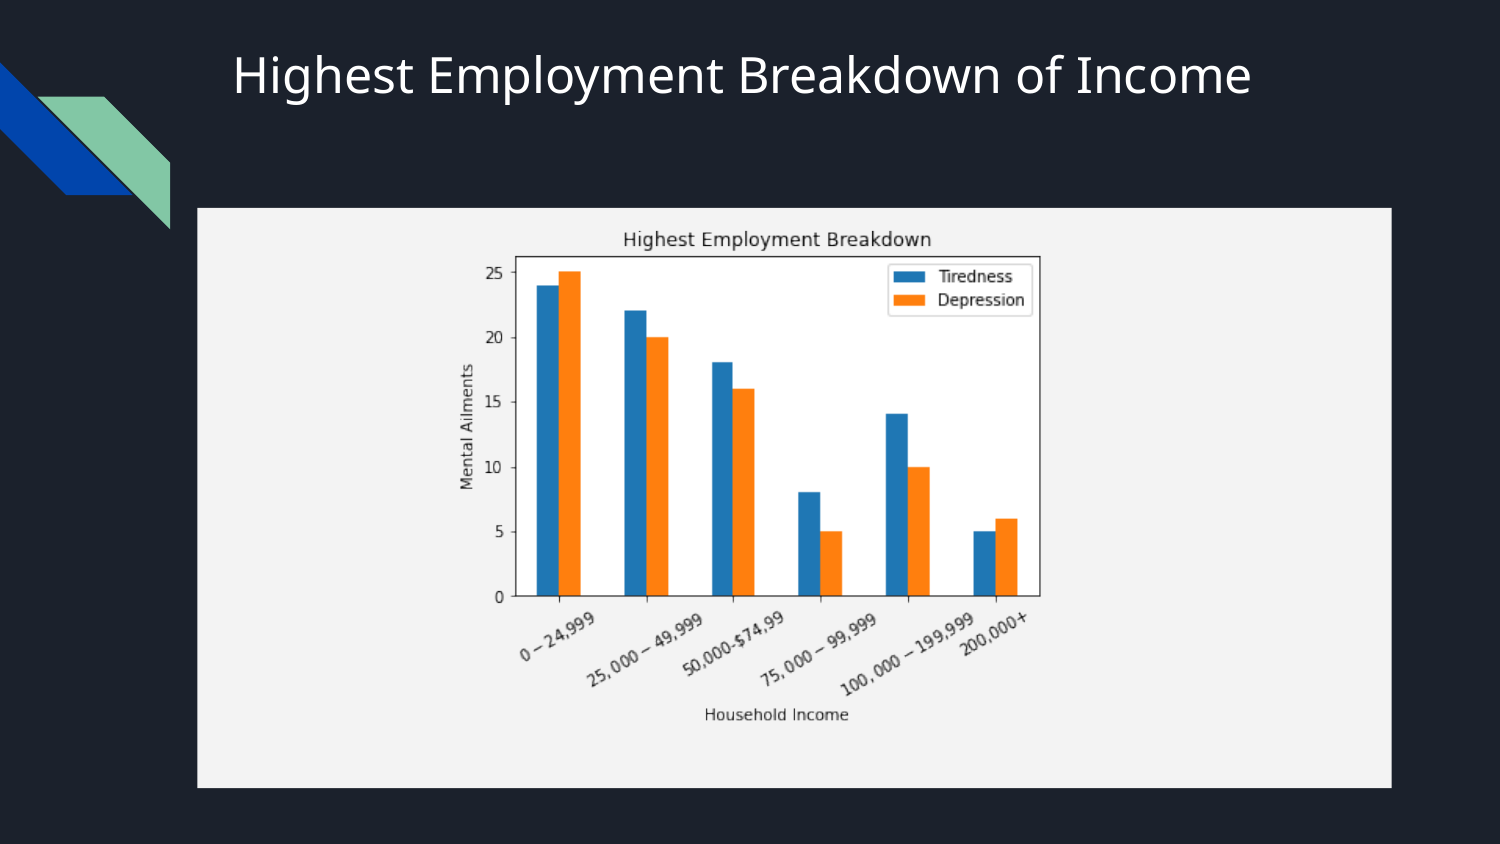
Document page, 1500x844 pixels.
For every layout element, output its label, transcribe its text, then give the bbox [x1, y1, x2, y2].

picture [451, 220, 1049, 735]
title Highest Employment Breakdown of Income [217, 28, 1373, 179]
list [197, 207, 1392, 789]
